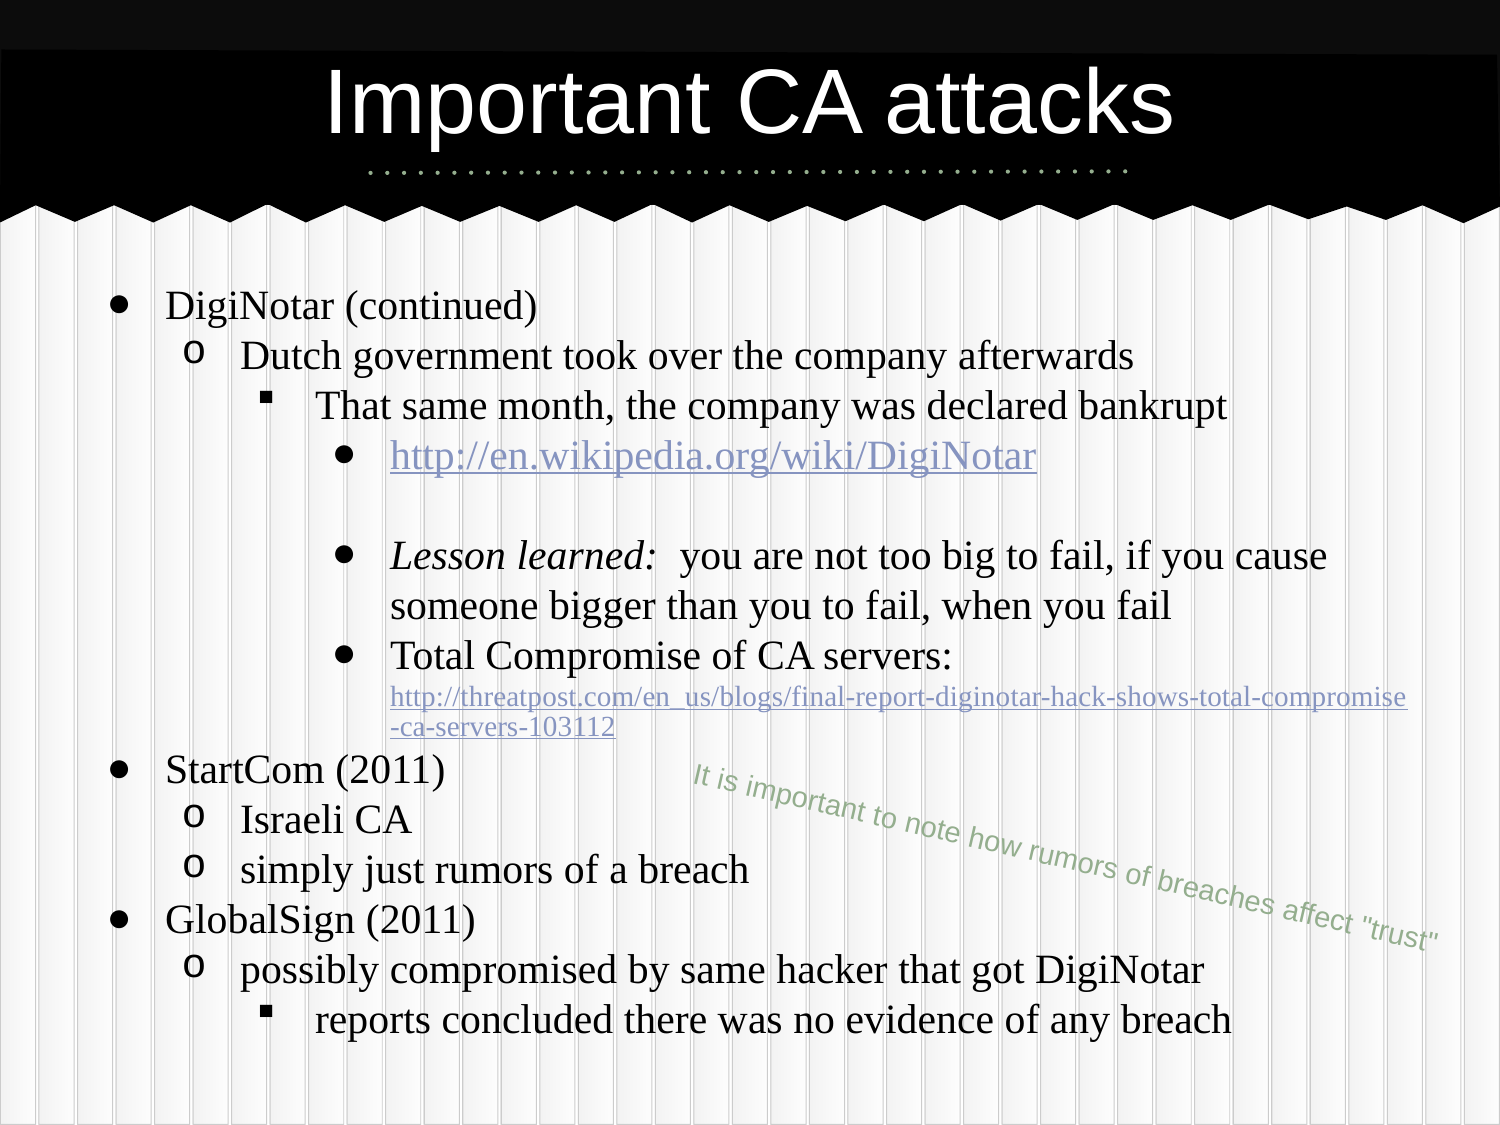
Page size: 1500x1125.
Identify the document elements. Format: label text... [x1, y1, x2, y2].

text_box It is important to note how rumors of breaches affect "trust" [662, 736, 1500, 1037]
list DigiNotar (continued) Dutch government took over the company afterwards That same month, the company was declared bankrupt http://en.wikipedia.org/wiki/DigiNotar Lesson learned: you are not too big to fail, if you cause someone bigger than you to fail, when you fail Total Compromise of CA servers: http://threatpost.com/en_us/blogs/final-report-diginotar-hack-shows-total-compromise-ca-servers-103112 StartCom (2011) Israeli CA simply just rumors of a breach GlobalSign (2011) possibly compromised by same hacker that got DigiNotar reports concluded there was no evidence of any breach [75, 262, 1425, 1057]
title Important CA attacks [75, 2, 1425, 191]
